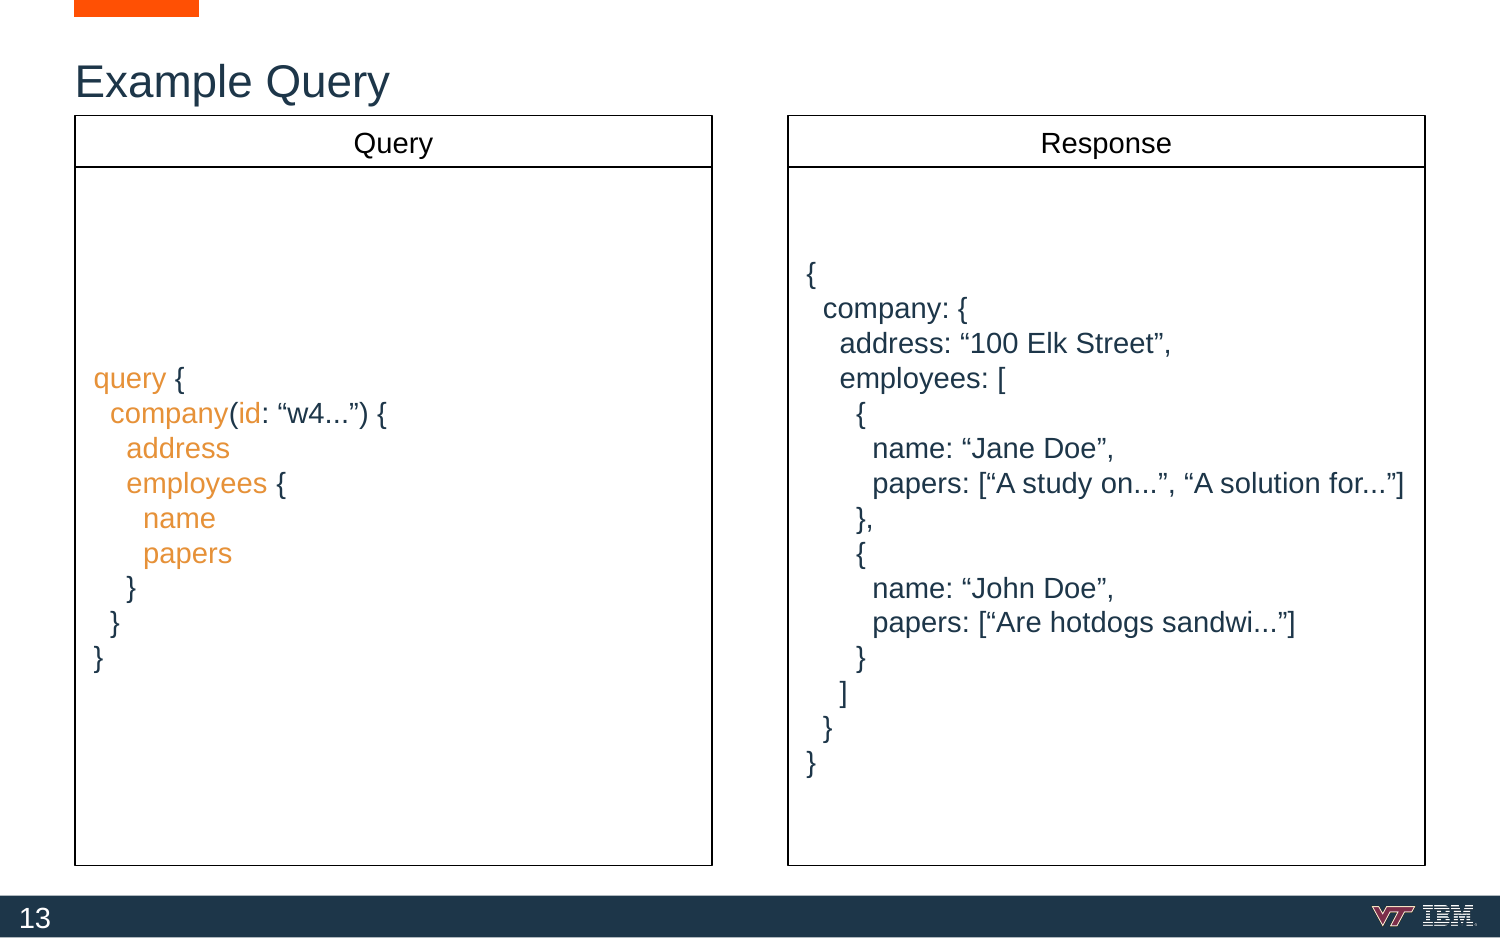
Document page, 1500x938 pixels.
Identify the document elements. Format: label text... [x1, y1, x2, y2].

picture [1369, 905, 1418, 928]
title Example Query [74, 37, 1425, 94]
list query { company(id: “w4...”) { address employees { name papers } } } [74, 168, 713, 866]
list { company: { address: “100 Elk Street”, employees: [ { name: “Jane Doe”, papers: [“A study on...”, “A solution for...”] }, { name: “John Doe”, papers: [“Are hotdogs sandwi...”] } ] } } [787, 168, 1426, 866]
text_box Query [74, 115, 713, 168]
text_box Response [787, 115, 1426, 168]
picture [1423, 905, 1477, 926]
